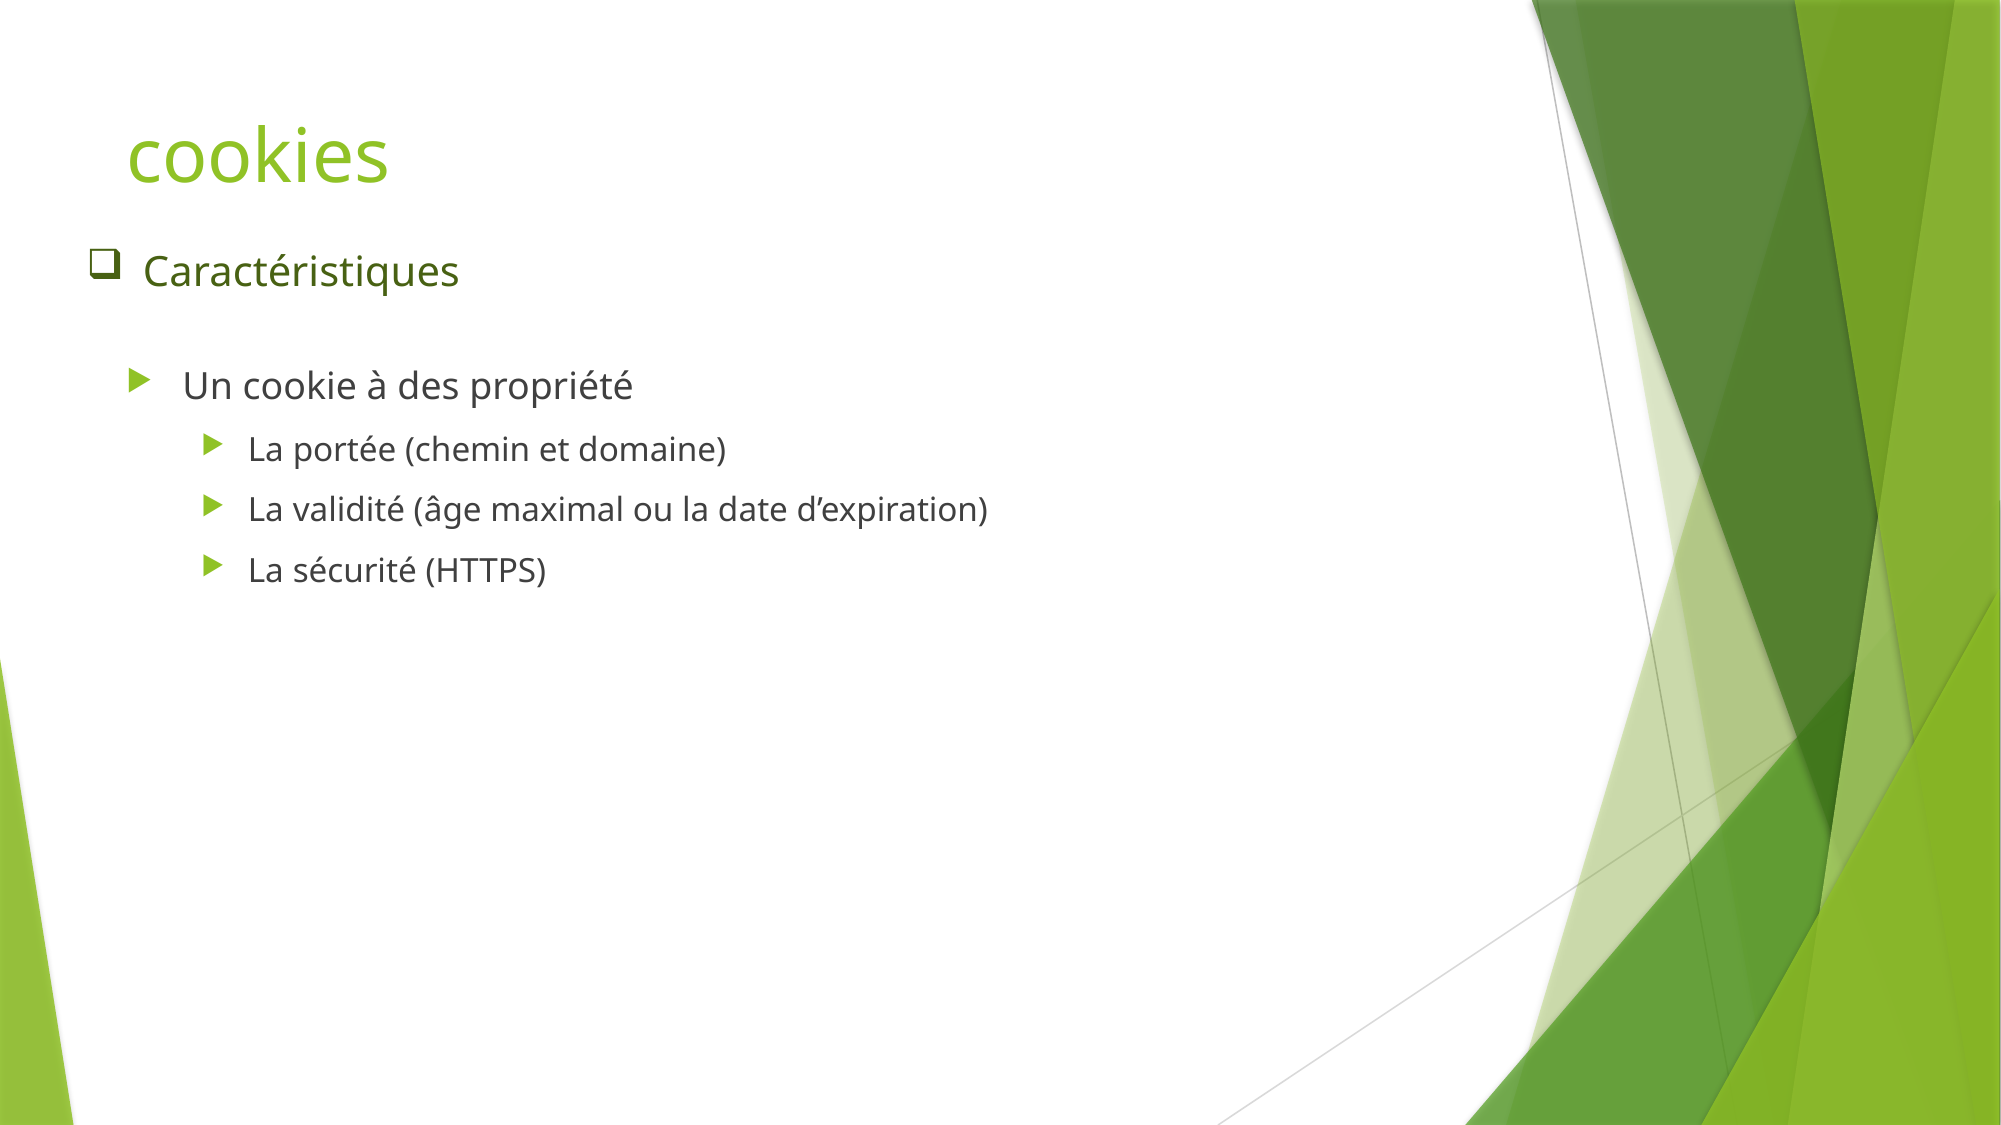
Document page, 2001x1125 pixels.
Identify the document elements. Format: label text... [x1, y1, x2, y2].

title cookies [111, 99, 1522, 317]
text_box Caractéristiques [71, 237, 475, 302]
list Un cookie à des propriété La portée (chemin et domaine) La validité (âge maximal ou la date d’expiration) La sécurité (HTTPS) [111, 354, 1522, 992]
